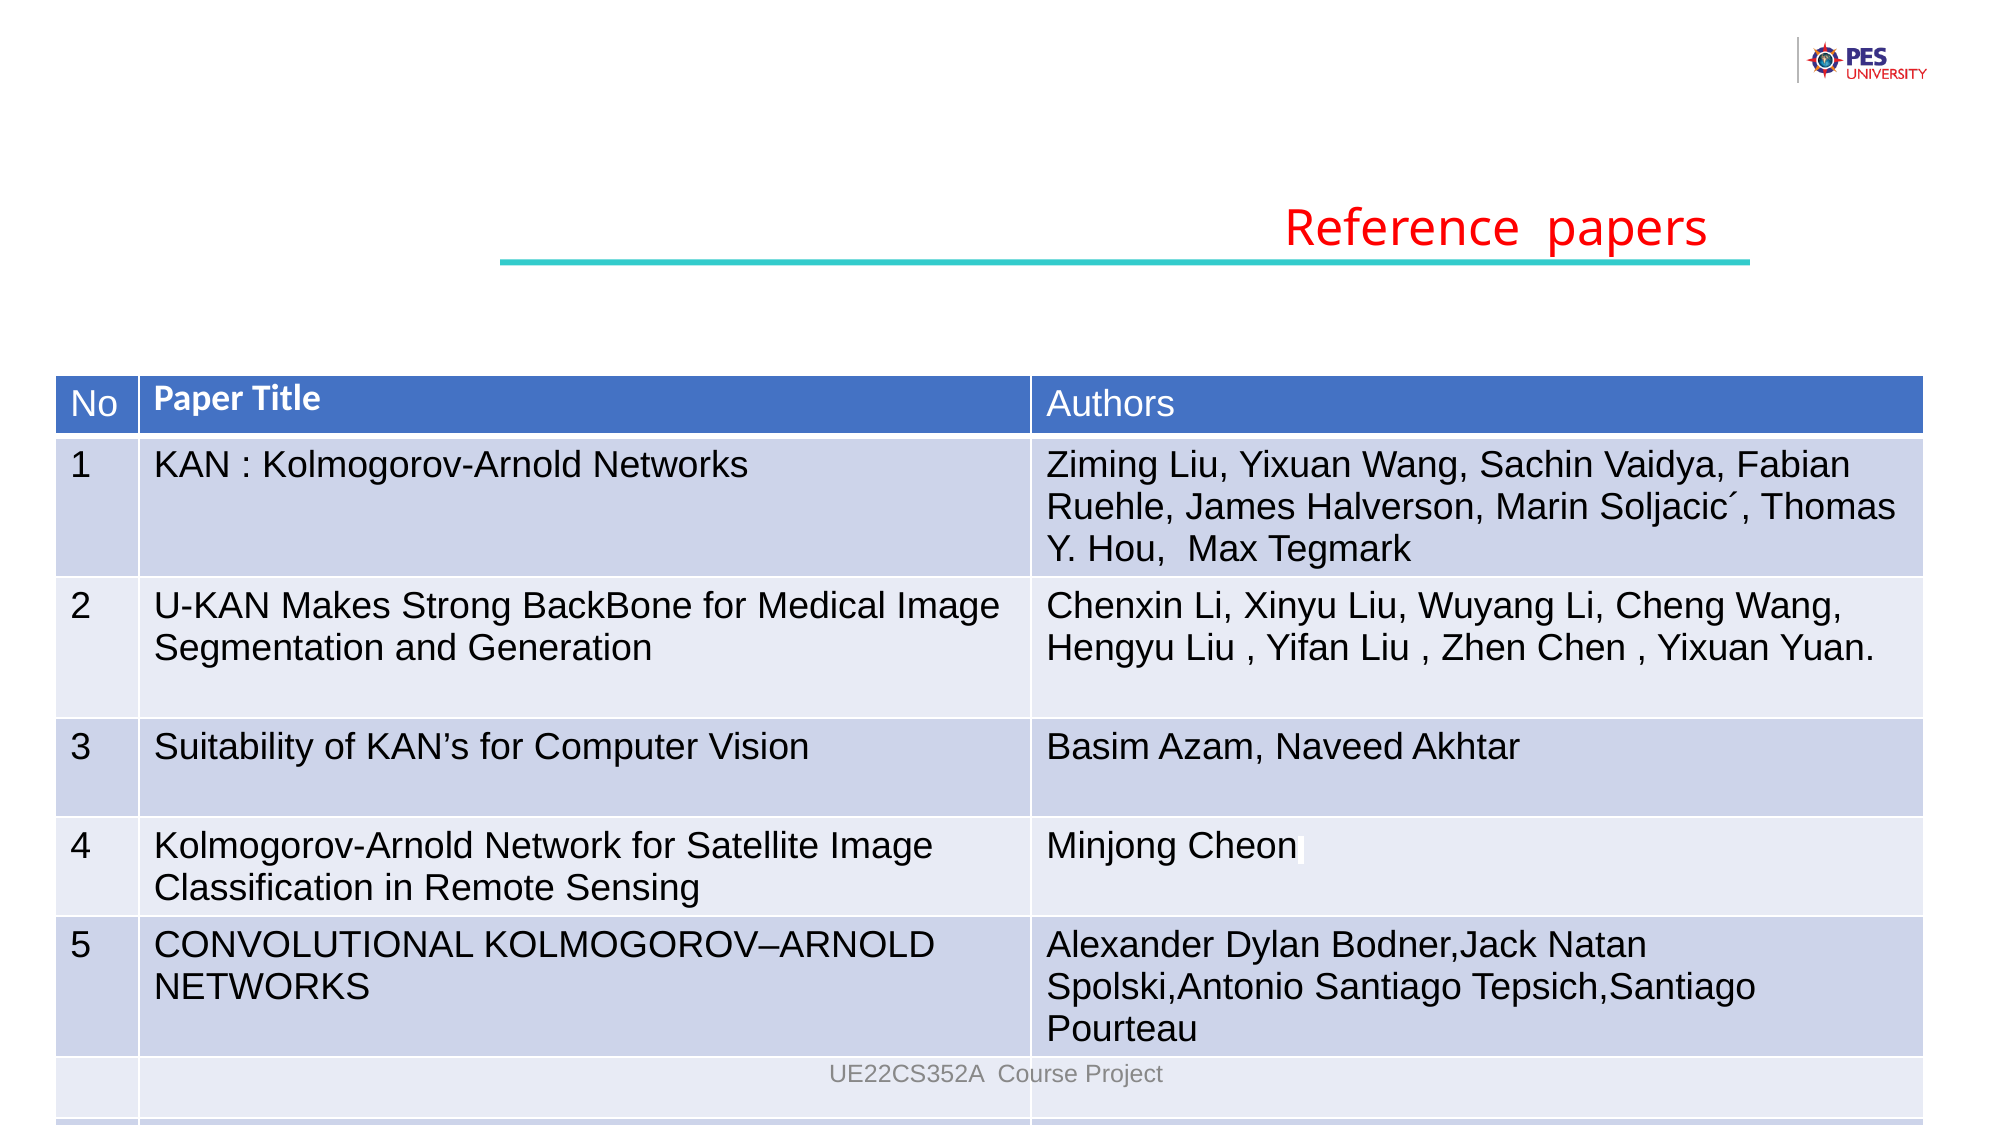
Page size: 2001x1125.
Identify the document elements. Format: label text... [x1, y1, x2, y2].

table_cell Minjong Cheon [1032, 818, 1923, 915]
picture [1806, 41, 1927, 79]
table_cell Alexander Dylan Bodner,Jack Natan Spolski,Antonio Santiago Tepsich,Santiago Pourteau [1032, 917, 1923, 1056]
table_cell [56, 1119, 138, 1125]
table_cell KAN : Kolmogorov-Arnold Networks [140, 439, 1030, 576]
table_cell [56, 1058, 138, 1117]
table_cell 3 [56, 719, 138, 816]
table_cell 4 [56, 818, 138, 915]
table_cell [140, 1058, 1030, 1117]
table_header Paper Title [140, 376, 1030, 433]
table_header Authors [1032, 376, 1923, 433]
table_cell 1 [56, 439, 138, 576]
table_cell [1032, 1119, 1923, 1125]
table_cell Suitability of KAN’s for Computer Vision [140, 719, 1030, 816]
footer UE22CS352A Course Project [662, 1042, 1338, 1103]
table_cell [1032, 1058, 1923, 1117]
table_cell 5 [56, 917, 138, 1056]
table_cell Basim Azam, Naveed Akhtar [1032, 719, 1923, 816]
table_cell [140, 1119, 1030, 1125]
table_cell Ziming Liu, Yixuan Wang, Sachin Vaidya, Fabian Ruehle, James Halverson, Marin Soljacic´, Thomas Y. Hou, Max Tegmark [1032, 439, 1923, 576]
table_header No [56, 376, 138, 433]
table_cell 2 [56, 578, 138, 717]
table_cell Kolmogorov-Arnold Network for Satellite Image Classification in Remote Sensing [140, 818, 1030, 915]
text_box Reference papers [474, 187, 1750, 263]
table_cell Chenxin Li, Xinyu Liu, Wuyang Li, Cheng Wang, Hengyu Liu , Yifan Liu , Zhen Chen , Yixuan Yuan. [1032, 578, 1923, 717]
table_cell U-KAN Makes Strong BackBone for Medical Image Segmentation and Generation [140, 578, 1030, 717]
table_cell CONVOLUTIONAL KOLMOGOROV–ARNOLD NETWORKS [140, 917, 1030, 1056]
